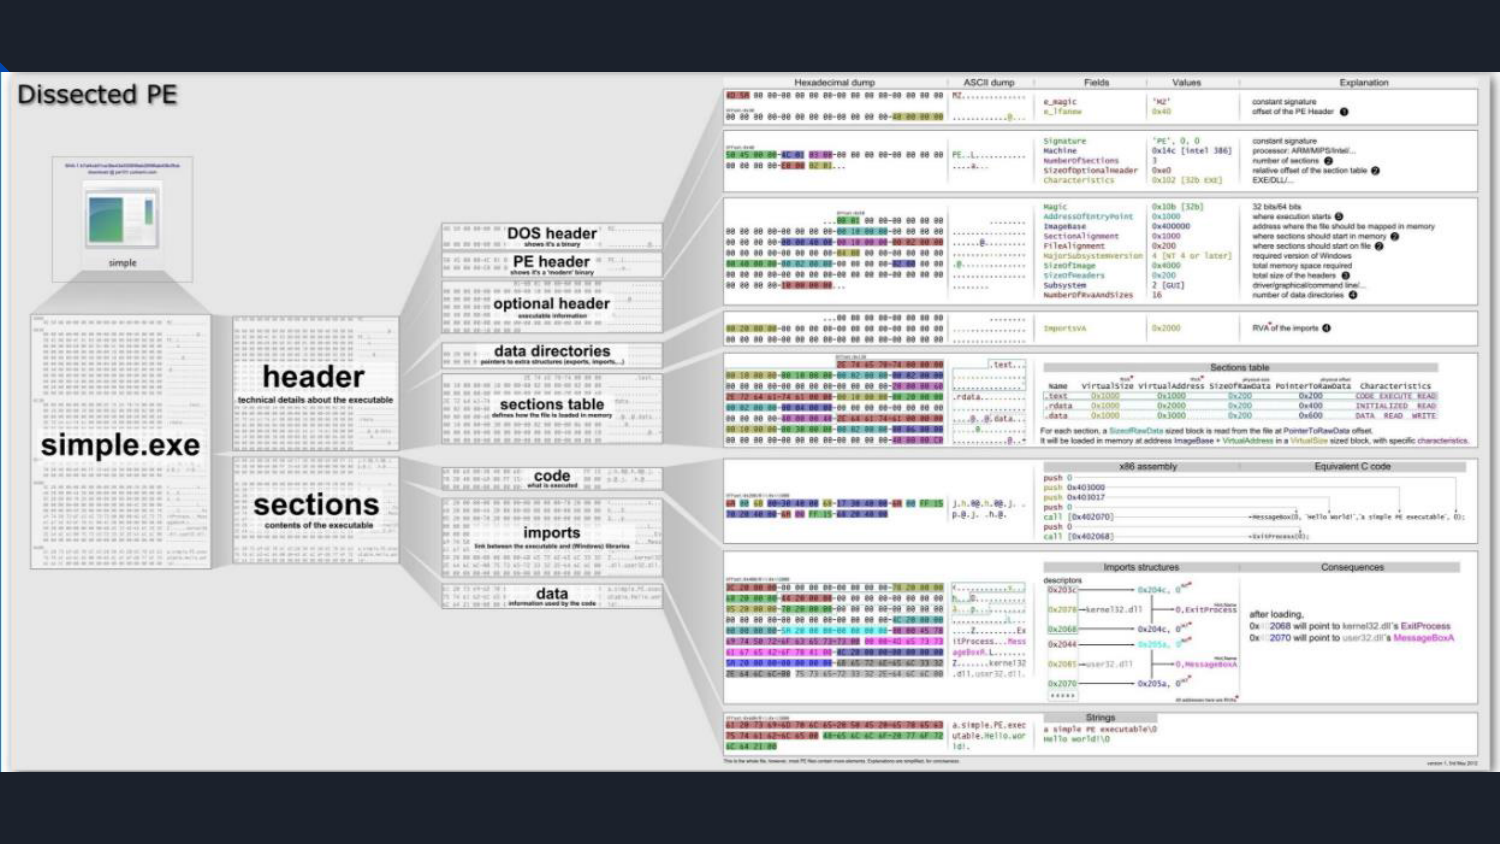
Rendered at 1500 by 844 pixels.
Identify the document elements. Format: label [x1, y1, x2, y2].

picture [0, 72, 1500, 772]
